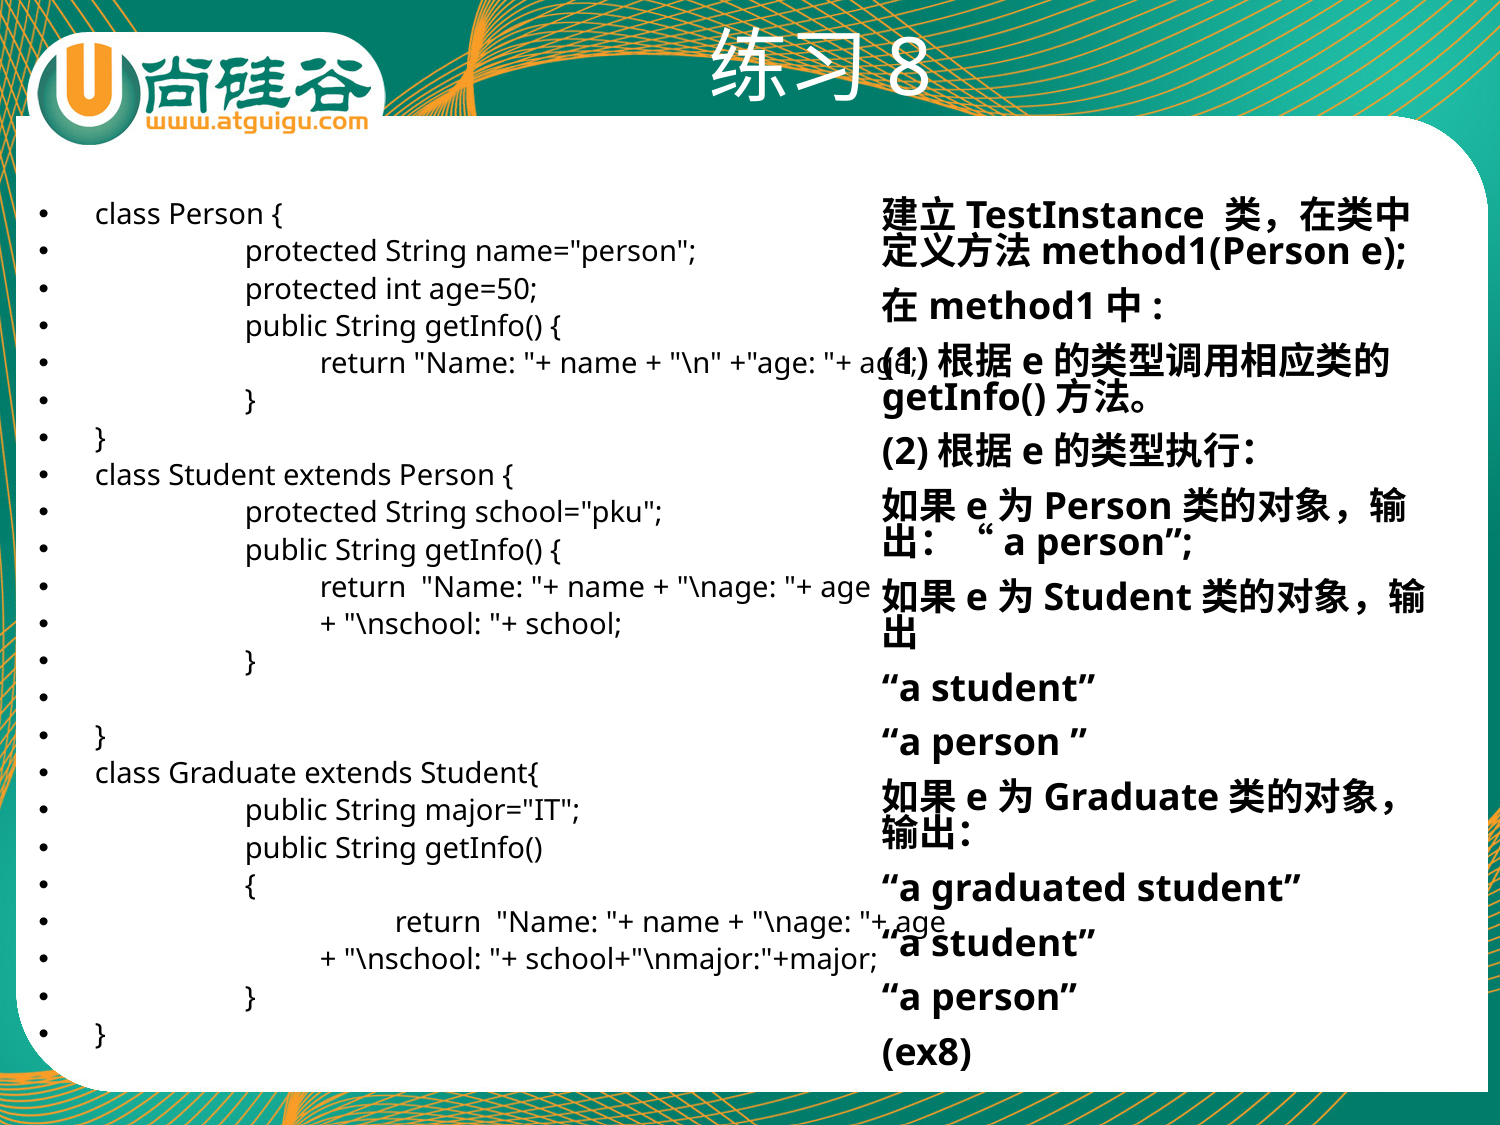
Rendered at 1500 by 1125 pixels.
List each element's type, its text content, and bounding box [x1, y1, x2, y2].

title 练习8 [183, 7, 1458, 120]
picture [0, 0, 1500, 1125]
list class Person { protected String name="person"; protected int age=50; public String getInfo() { return "Name: "+ name + "\n" +"age: "+ age; } } class Student extends Person { protected String school="pku"; public String getInfo() { return "Name: "+ name + "\nage: "+ age + "\nschool: "+ school; } } class Graduate extends Student{ public String major="IT"; public String getInfo() { return "Name: "+ name + "\nage: "+ age + "\nschool: "+ school+"\nmajor:"+major; } } [23, 191, 1299, 1125]
text_box 建立TestInstance 类，在类中定义方法method1(Person e); 在method1中: (1)根据e的类型调用相应类的getInfo()方法。 (2)根据e的类型执行： 如果e为Person类的对象，输出：“a person”; 如果e为Student类的对象，输出 “a student” “a person ” 如果e为Graduate类的对象，输出： “a graduated student” “a student” “a person” (ex8) [867, 192, 1458, 1081]
